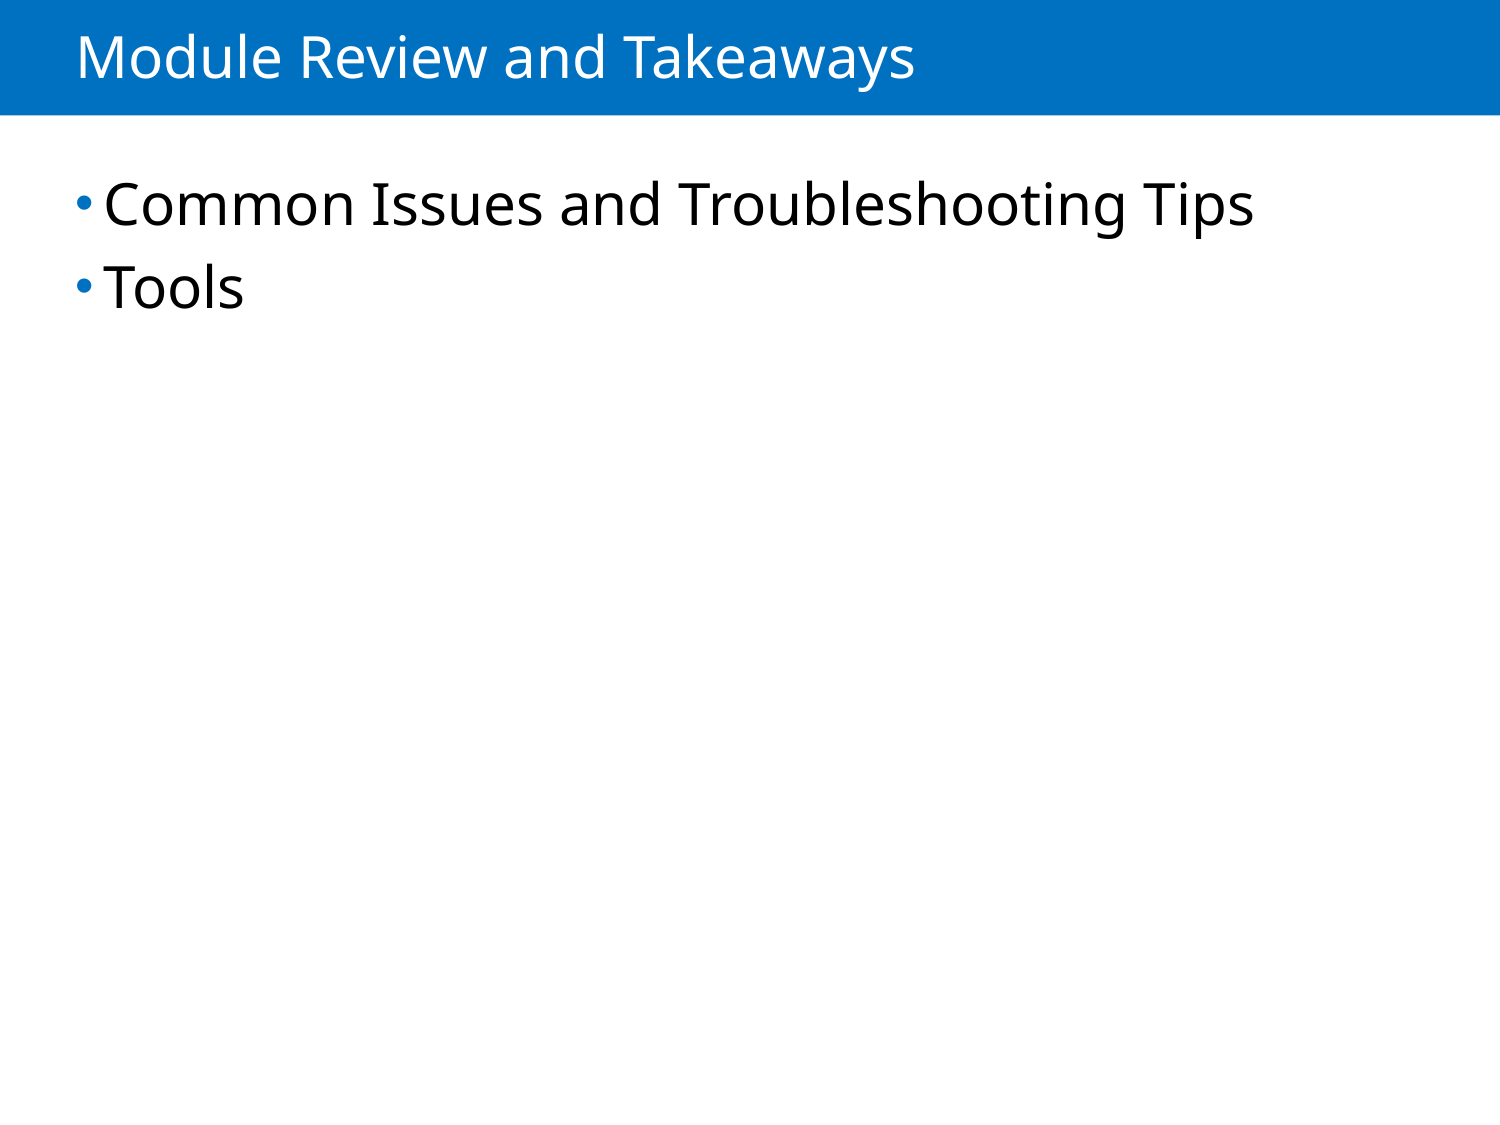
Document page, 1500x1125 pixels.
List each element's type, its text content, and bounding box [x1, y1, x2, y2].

list Common Issues and Troubleshooting Tips Tools [74, 167, 1408, 1013]
title Module Review and Takeaways [75, 0, 1351, 122]
